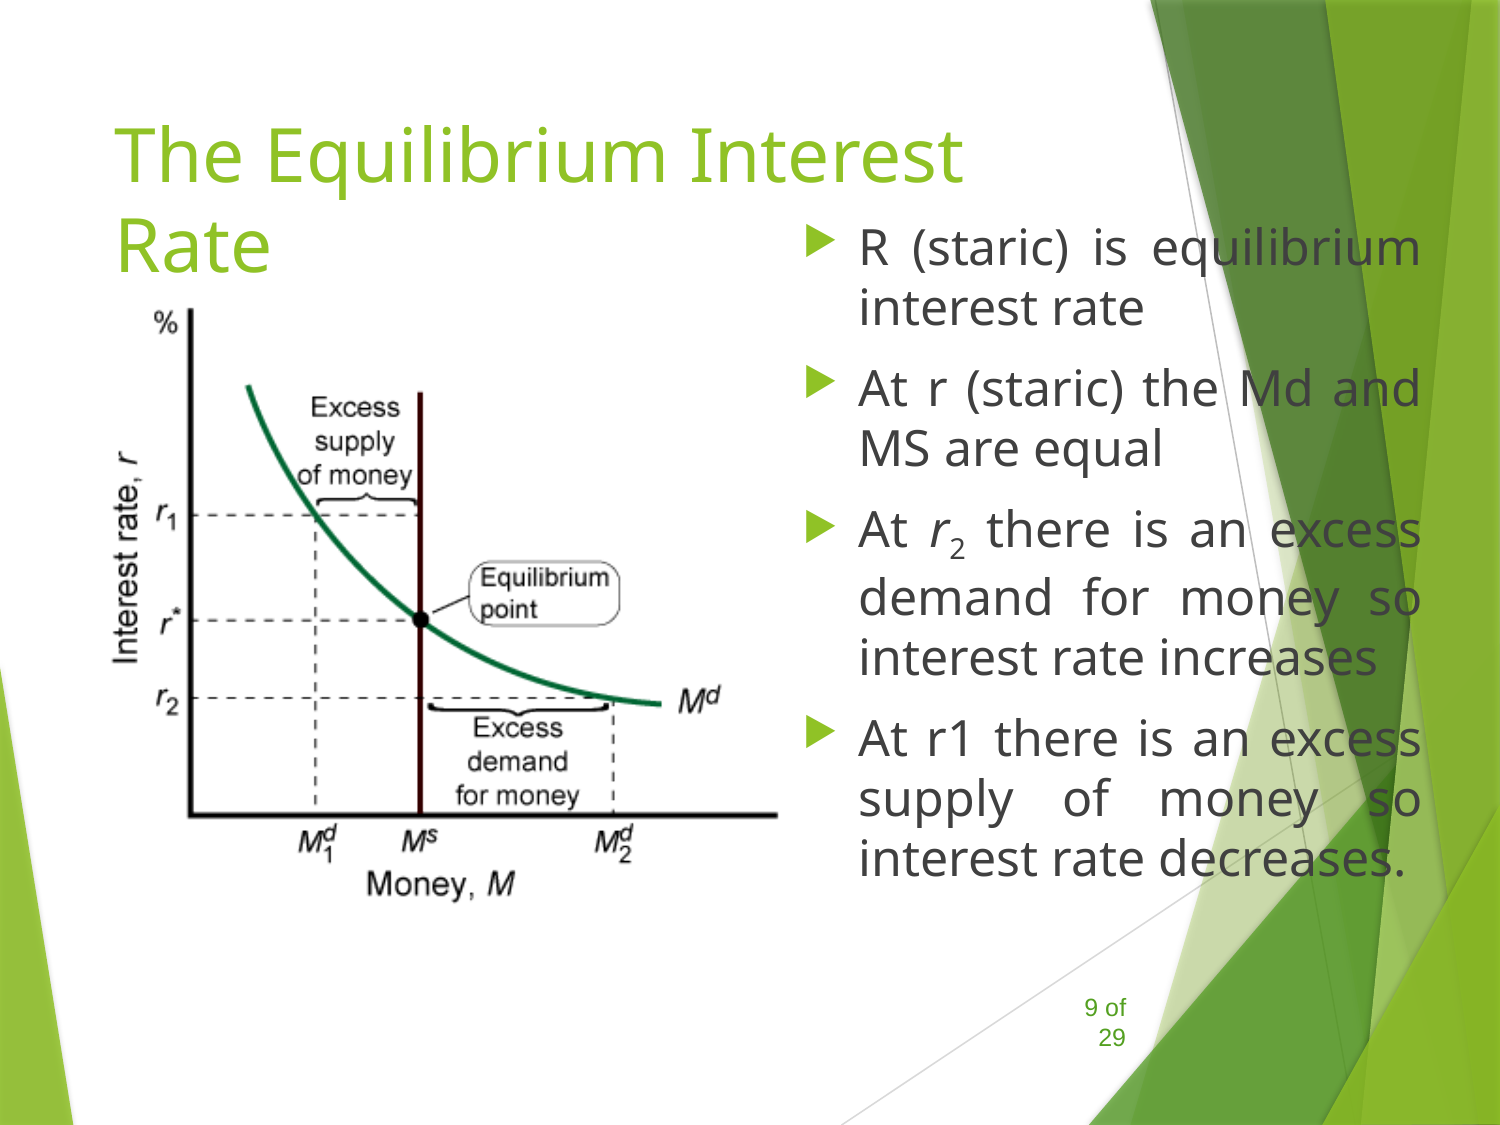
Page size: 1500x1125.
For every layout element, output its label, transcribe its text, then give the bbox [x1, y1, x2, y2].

title The Equilibrium Interest Rate [99, 99, 1142, 301]
slide_number 9 of 29 [1057, 1038, 1142, 1051]
picture [104, 299, 788, 908]
list R (staric) is equilibrium interest rate At r (staric) the Md and MS are equal At r2 there is an excess demand for money so interest rate increases At r1 there is an excess supply of money so interest rate decreases. [787, 208, 1438, 1038]
